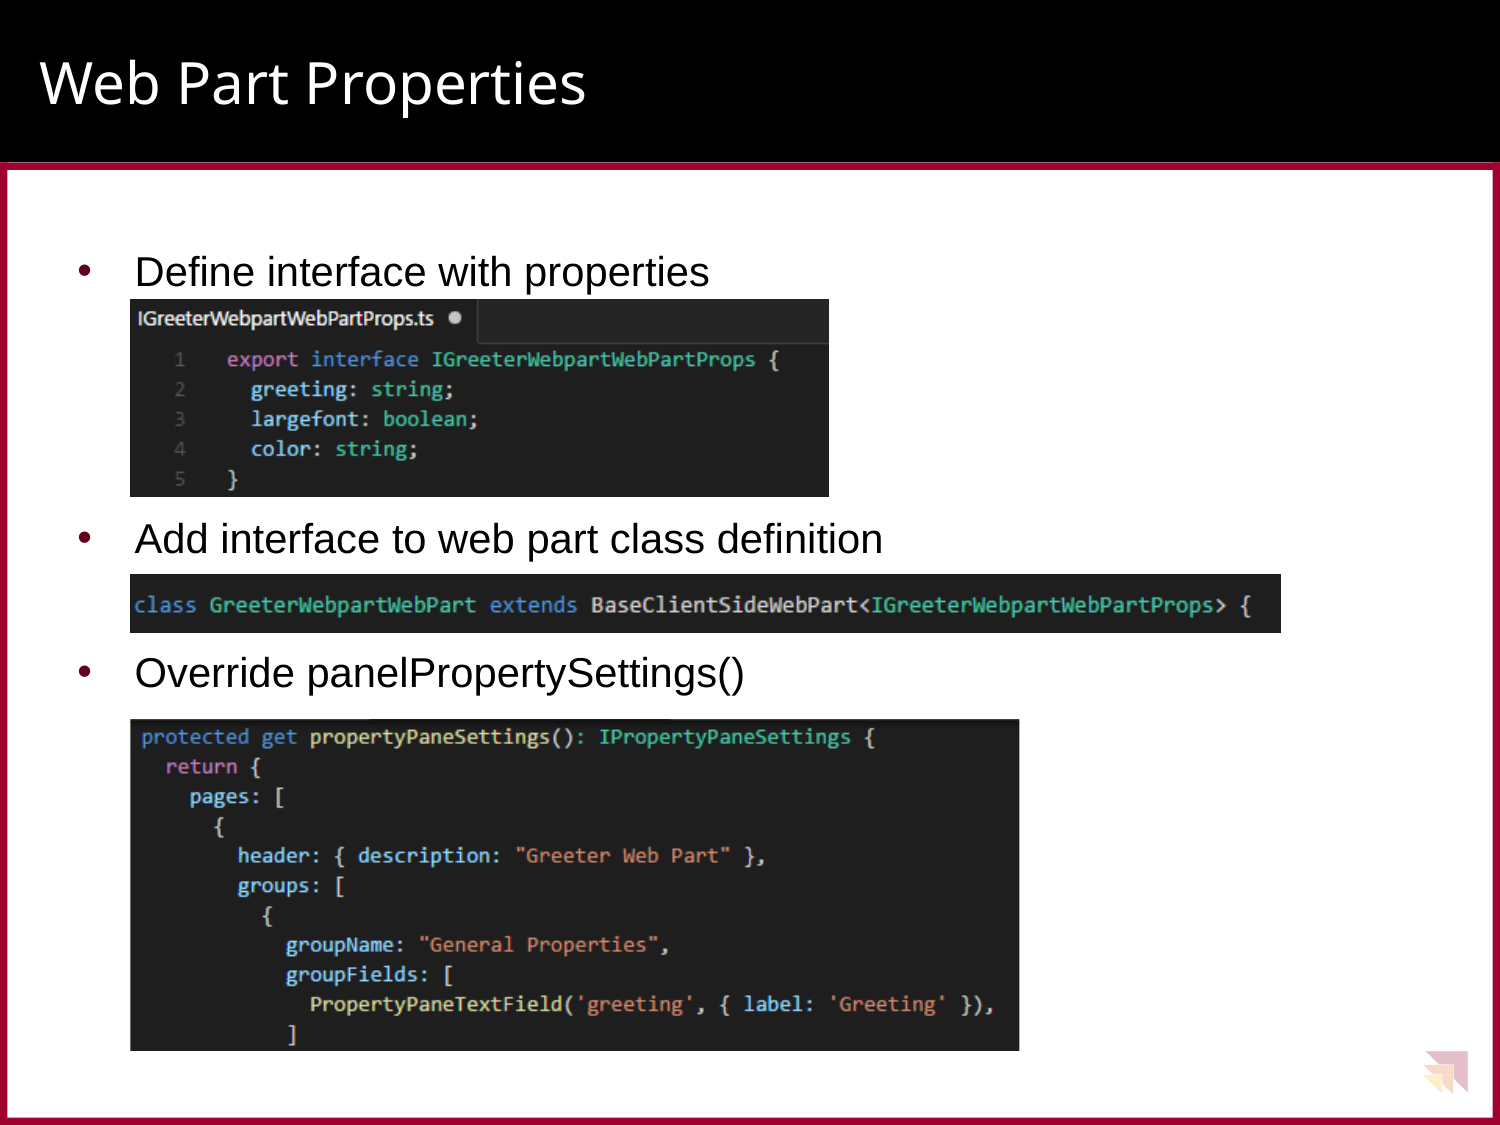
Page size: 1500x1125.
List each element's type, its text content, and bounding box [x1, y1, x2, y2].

list Define interface with properties Add interface to web part class definition Override panelPropertySettings() [62, 237, 1438, 1088]
picture [130, 299, 830, 497]
picture [130, 574, 1281, 633]
title Web Part Properties [24, 12, 1438, 150]
picture [130, 718, 1020, 1051]
